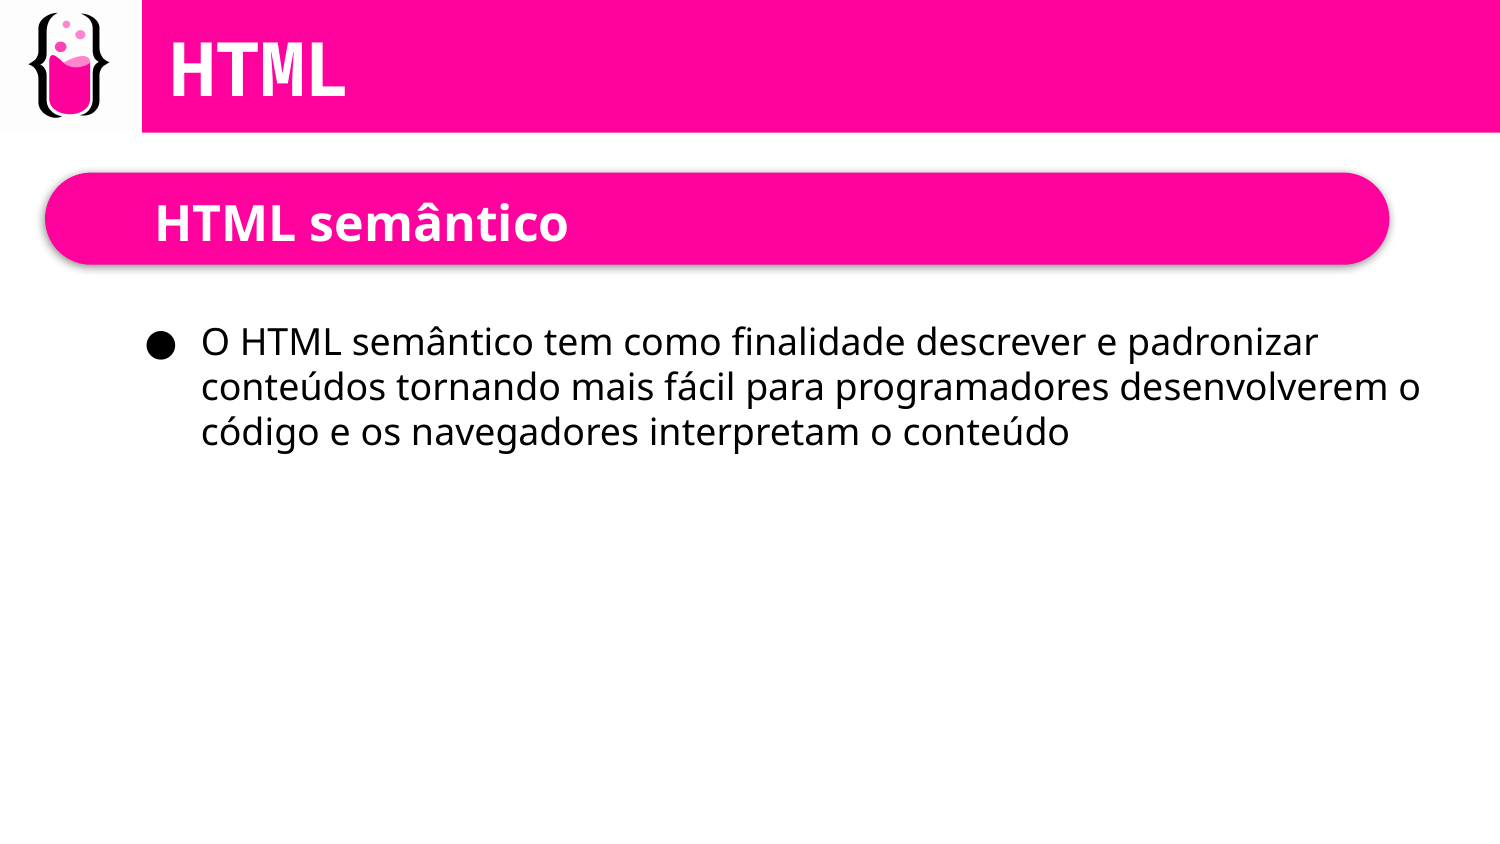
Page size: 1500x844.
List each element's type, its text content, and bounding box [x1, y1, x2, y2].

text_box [44, 170, 1390, 265]
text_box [0, 0, 1500, 133]
text_box O HTML semântico tem como finalidade descrever e padronizar conteúdos tornando mais fácil para programadores desenvolverem o código e os navegadores interpretam o conteúdo [110, 303, 1456, 496]
